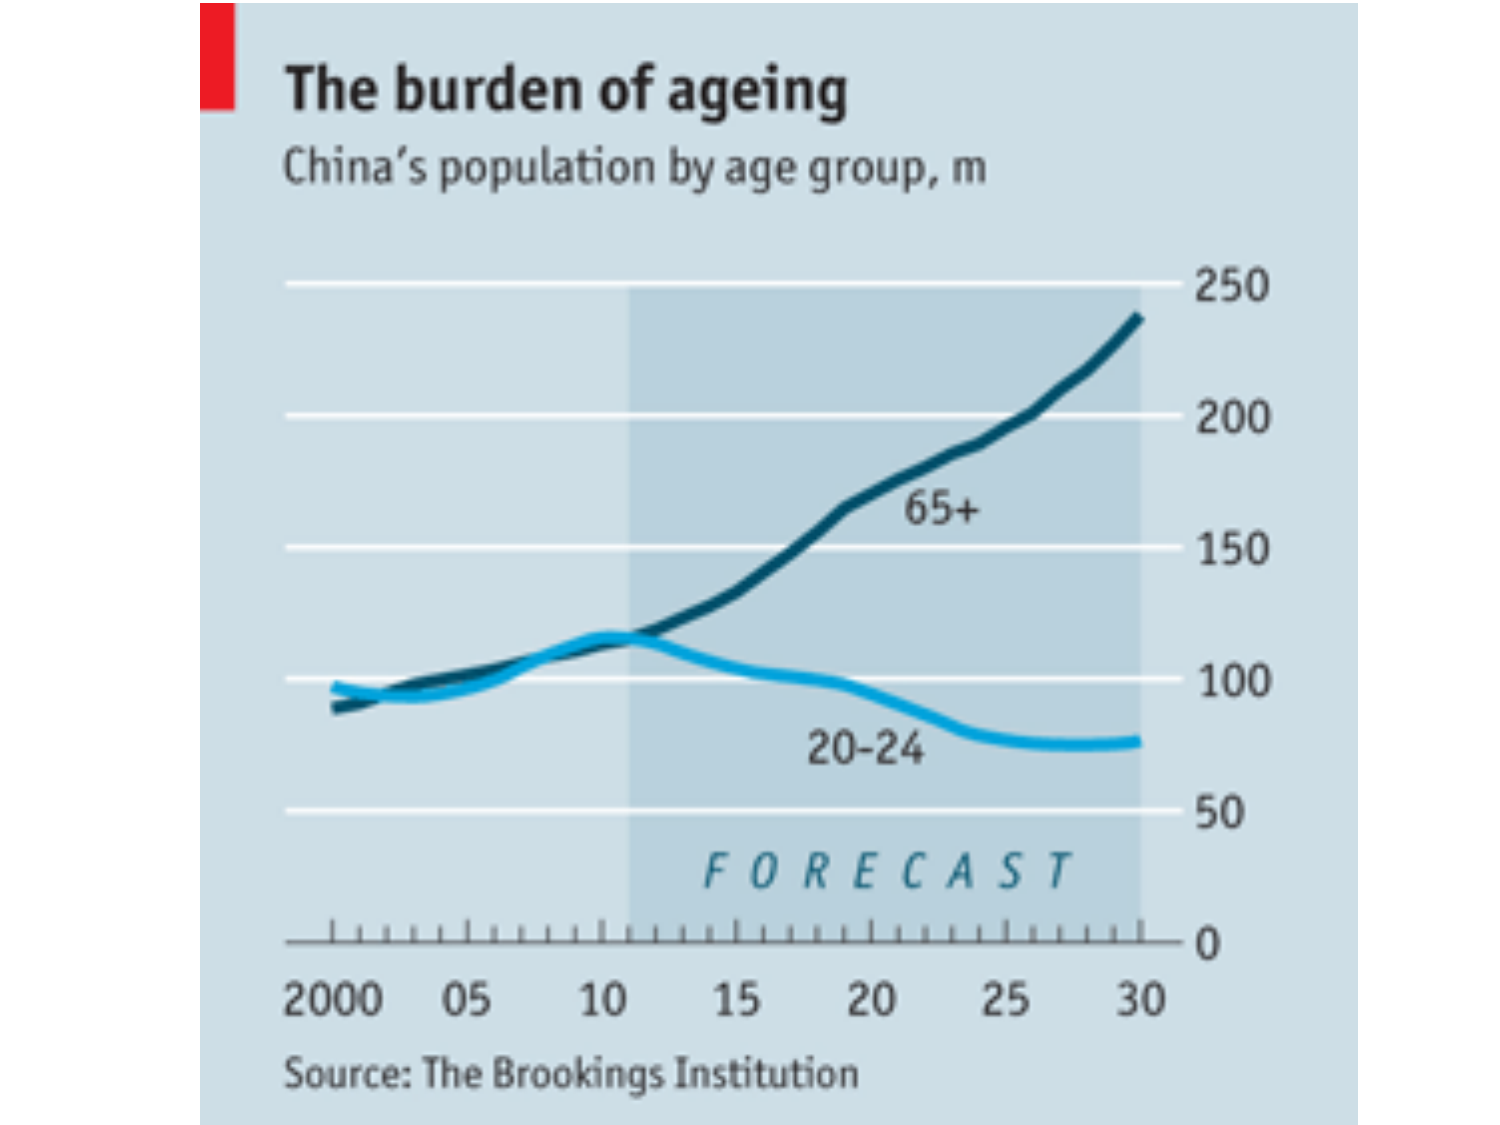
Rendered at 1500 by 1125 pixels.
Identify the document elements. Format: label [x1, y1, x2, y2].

list [199, 2, 1359, 1125]
